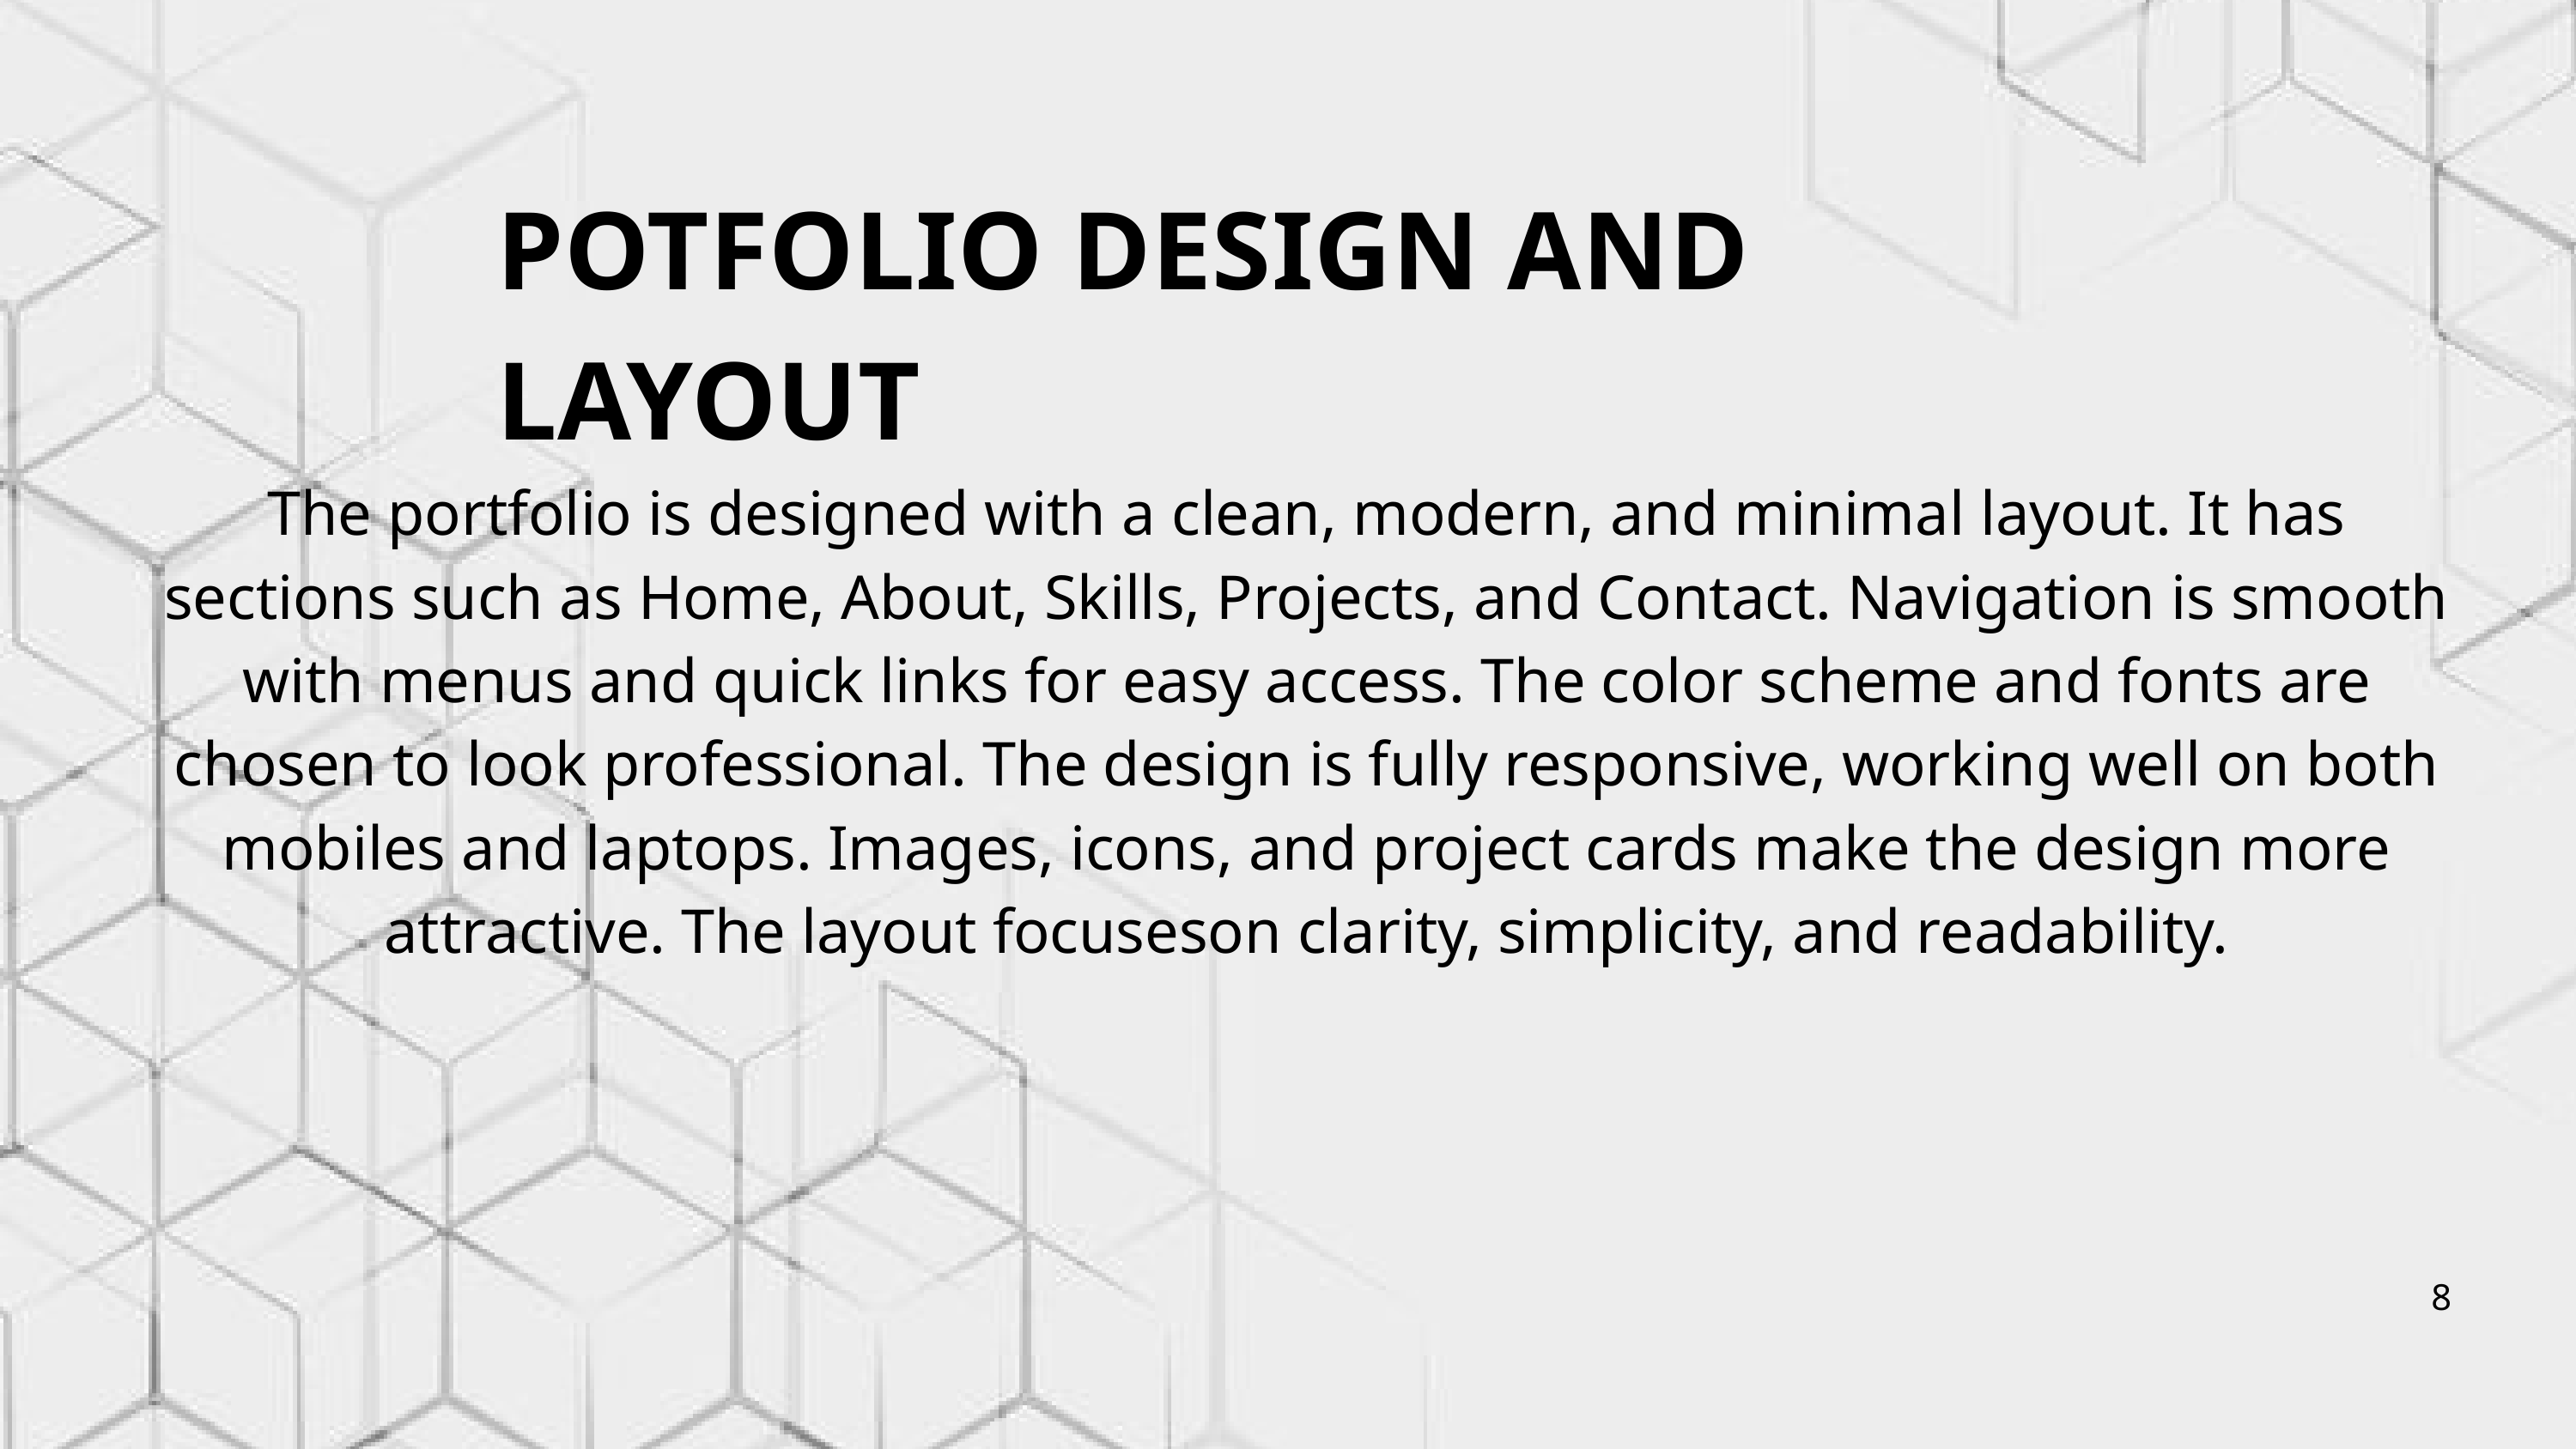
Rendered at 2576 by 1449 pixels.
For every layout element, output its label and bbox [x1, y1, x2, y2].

text_box [0, 0, 2576, 1449]
